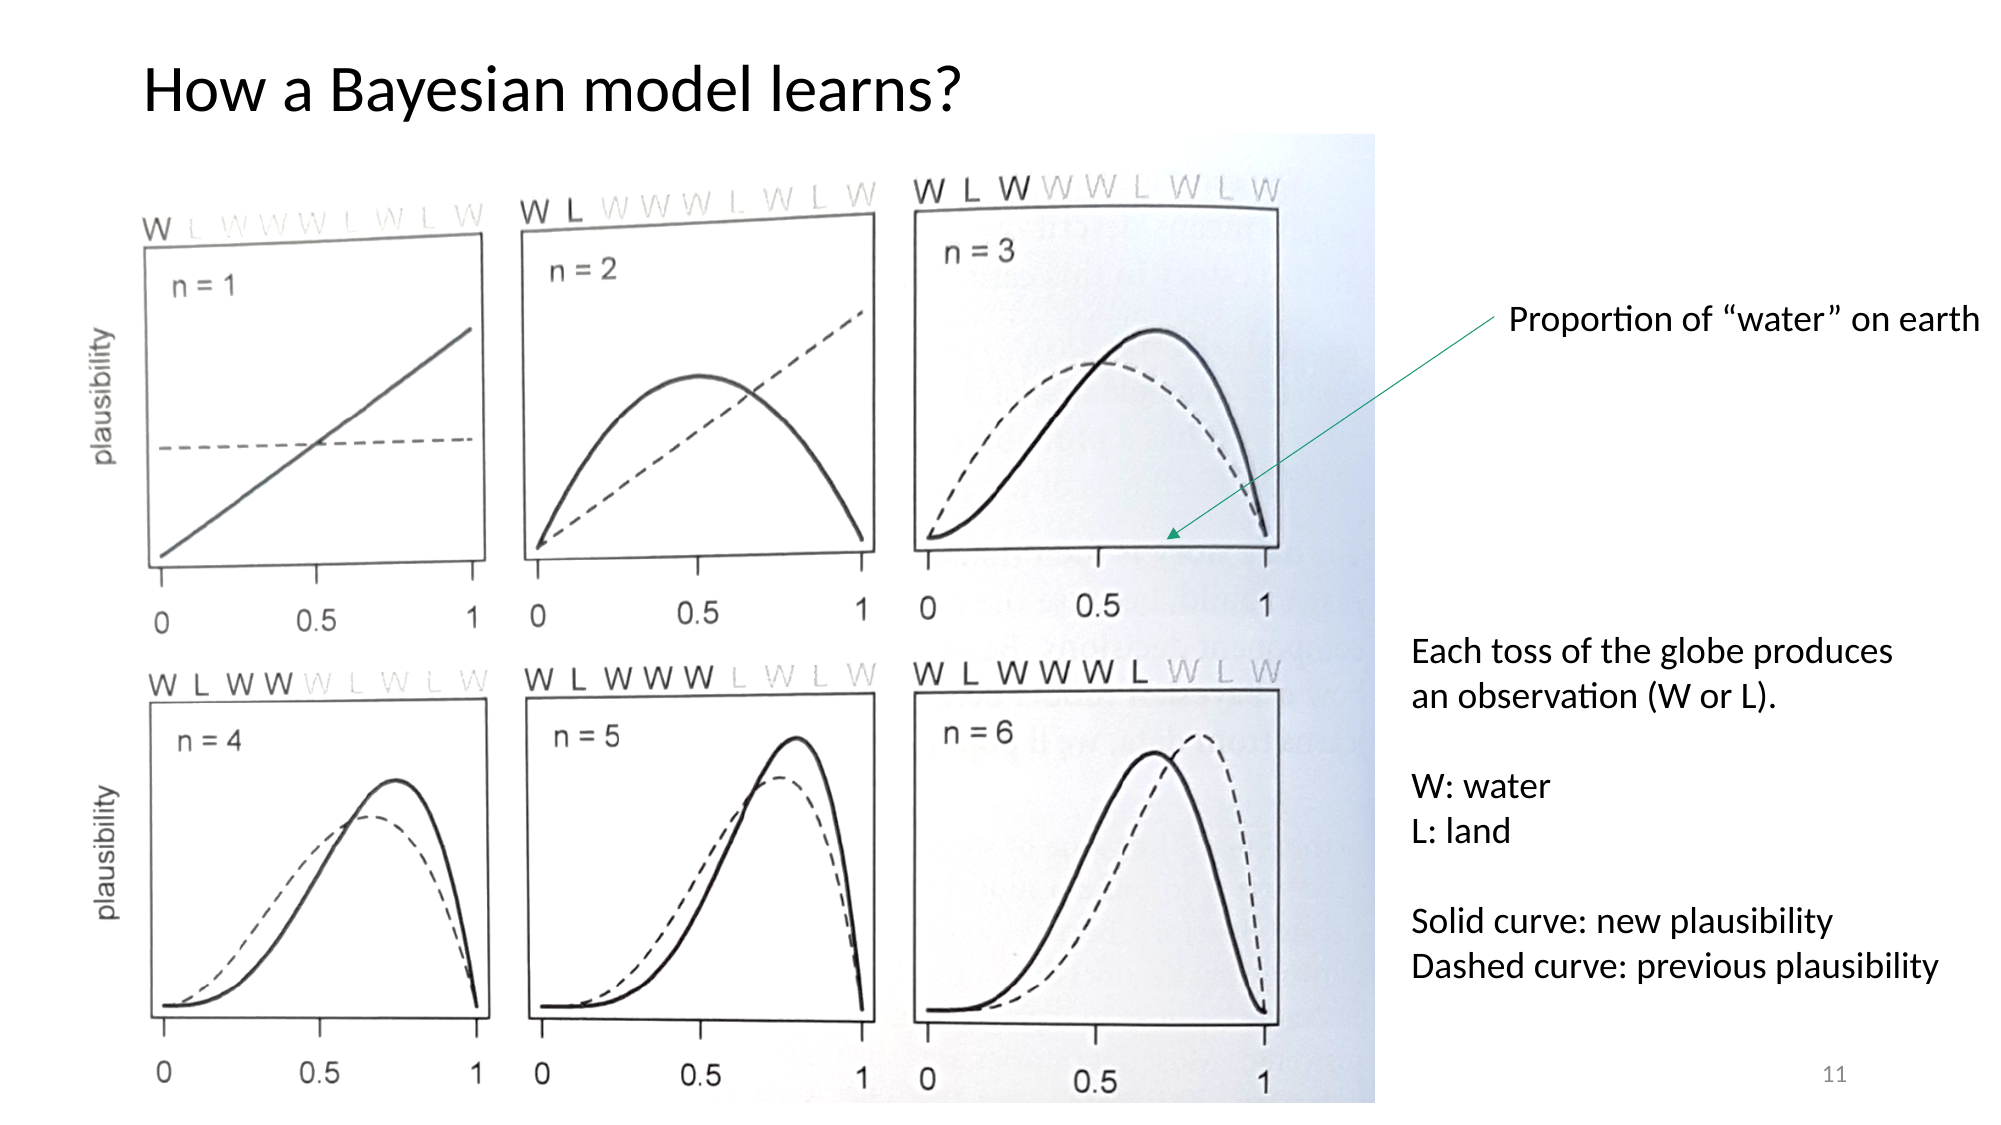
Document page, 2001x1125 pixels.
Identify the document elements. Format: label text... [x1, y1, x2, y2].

picture [0, 0, 1375, 1125]
text_box Proportion of “water” on earth [1494, 286, 2000, 347]
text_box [1166, 316, 1495, 540]
slide_number 11 [1412, 1042, 1863, 1103]
text_box How a Bayesian model learns? [128, 37, 197, 133]
text_box Each toss of the globe produces an observation (W or L). W: water L: land Solid curve: new plausibility Dashed curve: previous plausibility [1396, 618, 1955, 1039]
